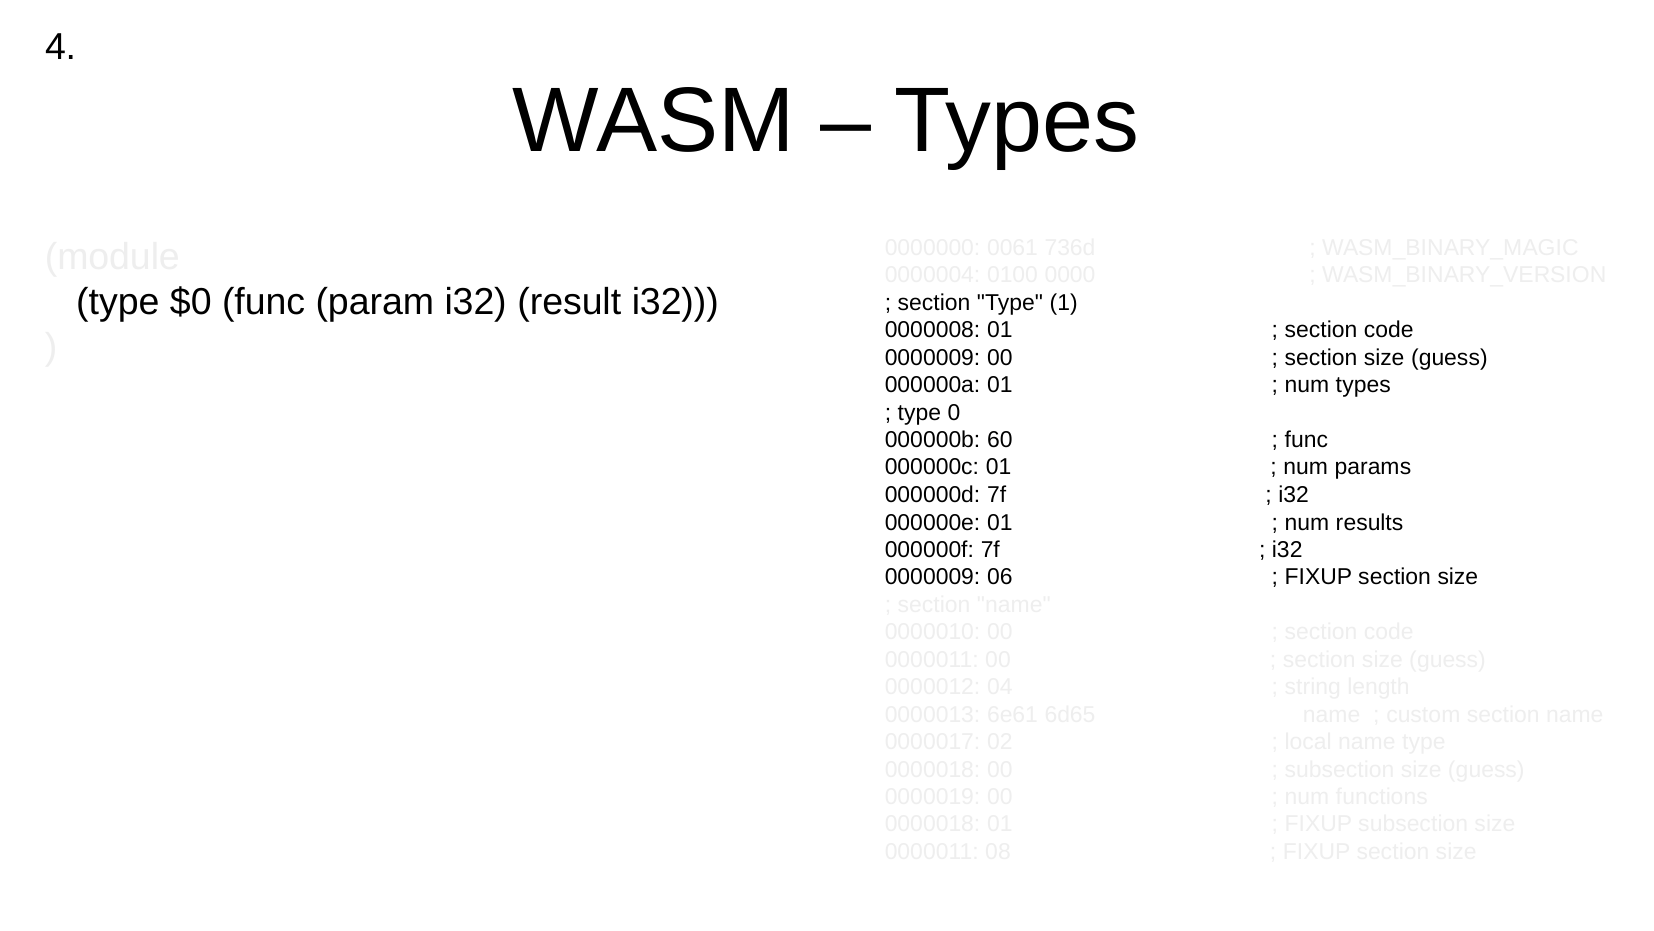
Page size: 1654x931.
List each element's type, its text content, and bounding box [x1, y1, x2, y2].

text_box WASM – Types [82, 59, 1571, 170]
text_box (module (type $0 (func (param i32) (result i32))) ) [29, 224, 795, 375]
text_box 0000000: 0061 736d ; WASM_BINARY_MAGIC 0000004: 0100 0000 ; WASM_BINARY_VERSION ; section "Type" (1) 0000008: 01 ; section code 0000009: 00 ; section size (guess) 000000a: 01 ; num types ; type 0 000000b: 60 ; func 000000c: 01 ; num params 000000d: 7f ; i32 000000e: 01 ; num results 000000f: 7f ; i32 0000009: 06 ; FIXUP section size ; section "name" 0000010: 00 ; section code 0000011: 00 ; section size (guess) 0000012: 04 ; string length 0000013: 6e61 6d65 name ; custom section name 0000017: 02 ; local name type 0000018: 00 ; subsection size (guess) 0000019: 00 ; num functions 0000018: 01 ; FIXUP subsection size 0000011: 08 ; FIXUP section size [869, 225, 1635, 872]
text_box 4. [30, 14, 92, 75]
